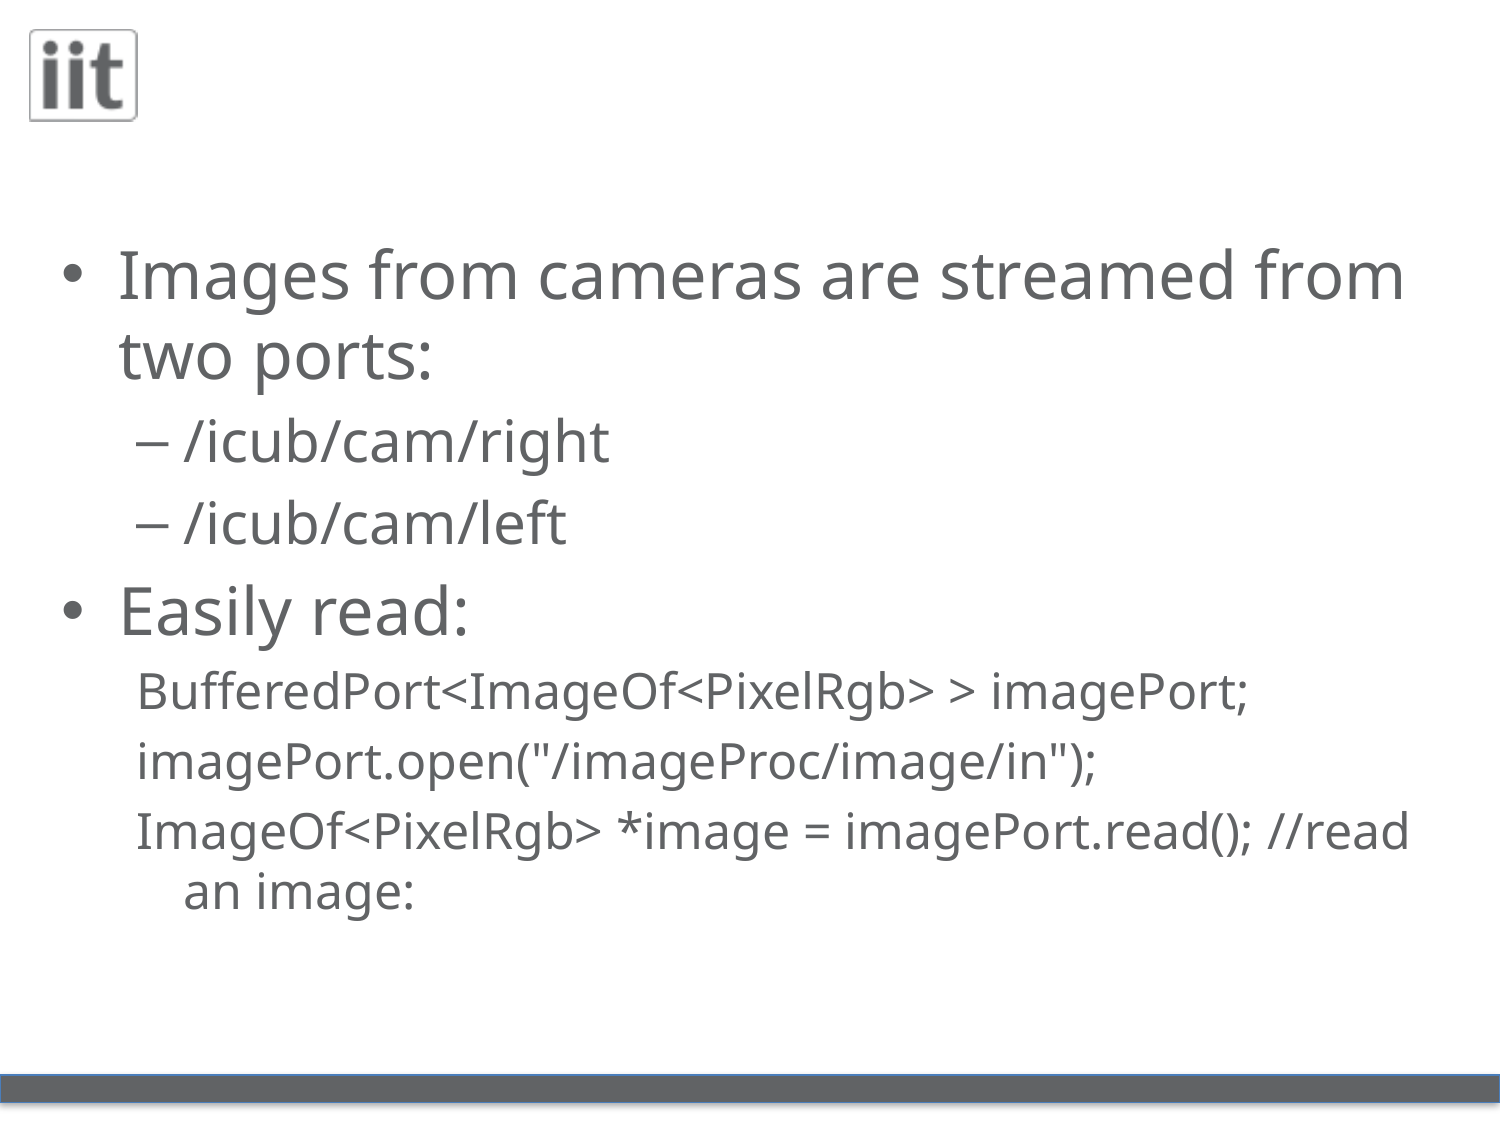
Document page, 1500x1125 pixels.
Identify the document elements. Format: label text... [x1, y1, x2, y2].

picture [29, 29, 138, 122]
list Images from cameras are streamed from two ports: /icub/cam/right /icub/cam/left Easily read: BufferedPort<ImageOf<PixelRgb> > imagePort; imagePort.open("/imageProc/image/in"); ImageOf<PixelRgb> *image = imagePort.read(); //read an image: [46, 224, 1465, 1005]
